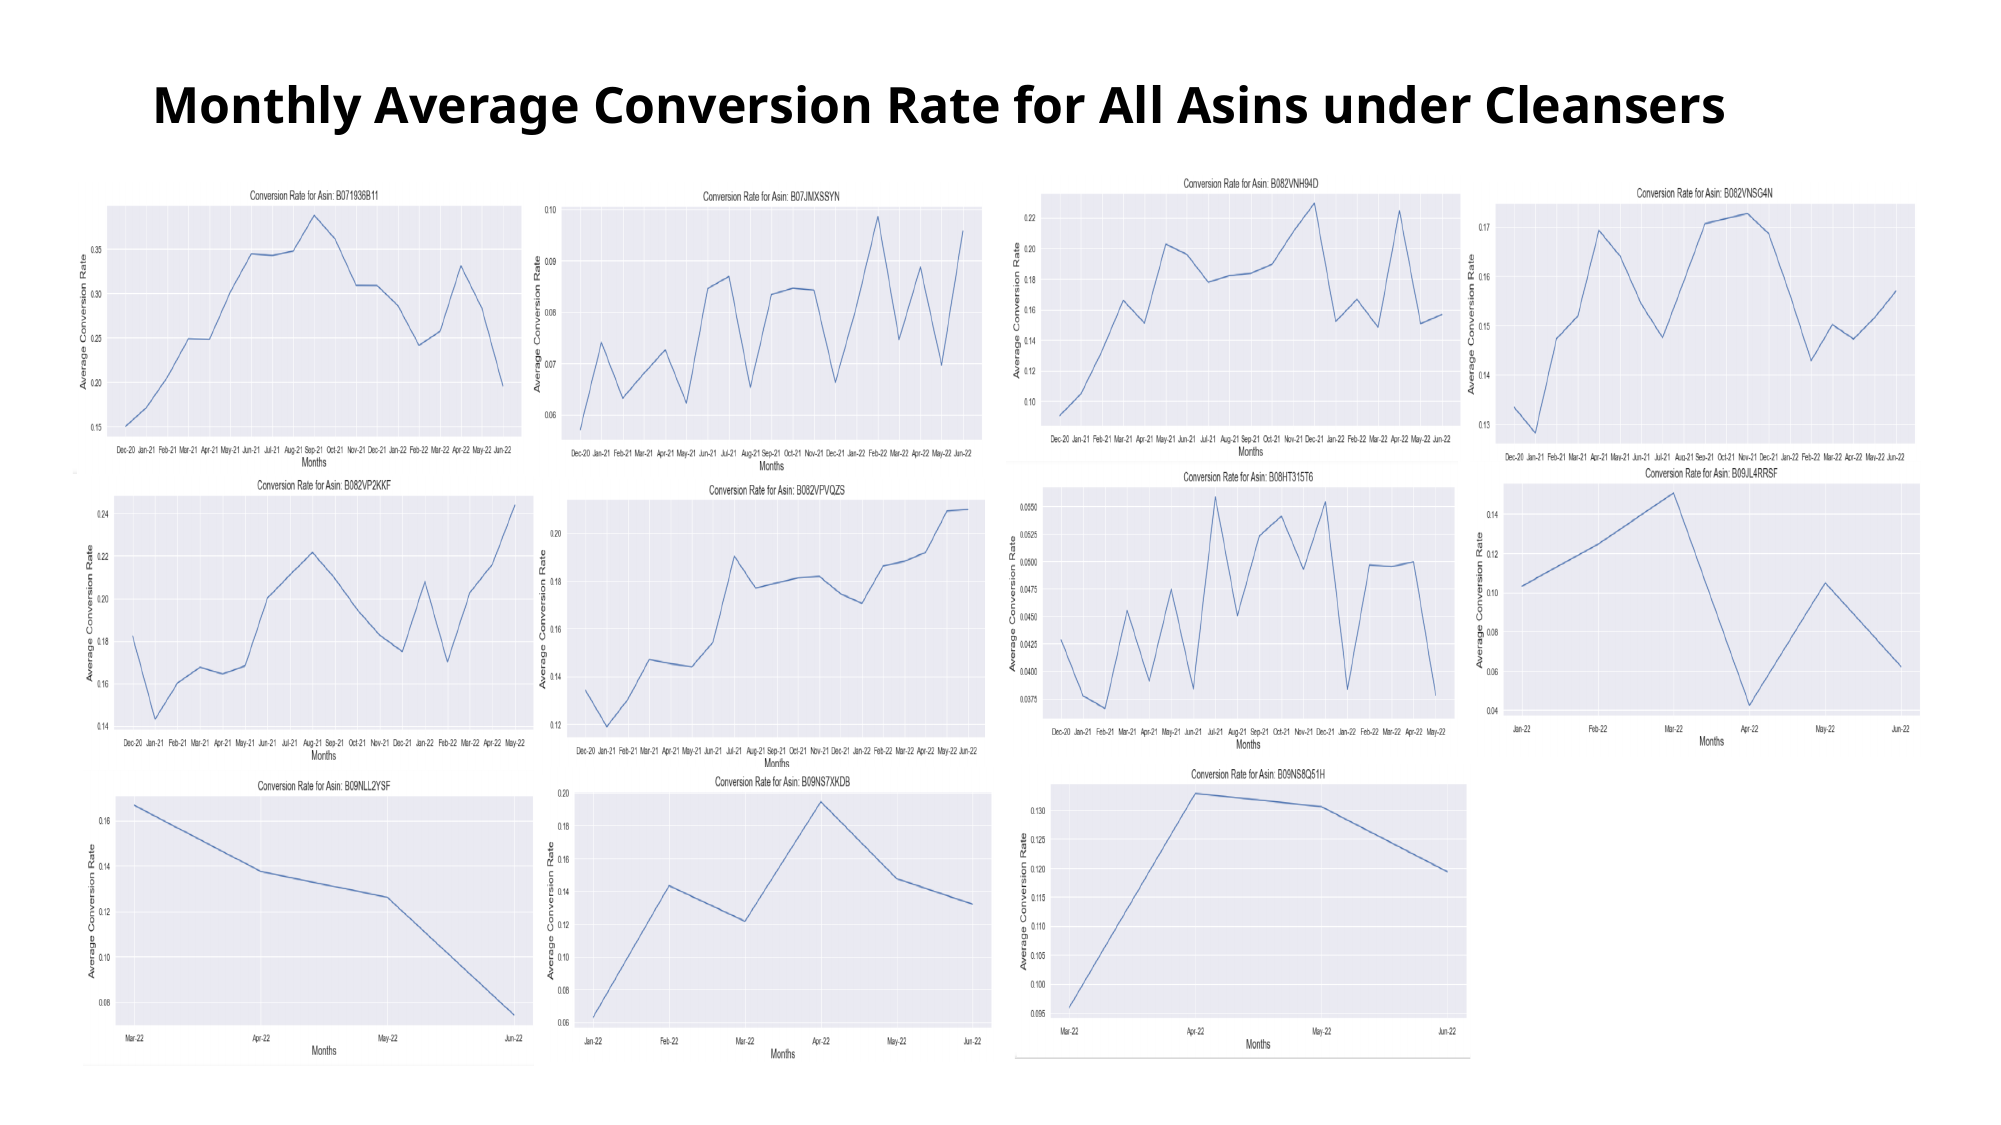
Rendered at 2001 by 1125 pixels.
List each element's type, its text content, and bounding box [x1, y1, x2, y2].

picture [1006, 175, 1461, 757]
picture [82, 182, 994, 1066]
picture [1014, 764, 1471, 1059]
title Monthly Average Conversion Rate for All Asins under Cleansers [137, 59, 1863, 155]
picture [72, 182, 524, 474]
picture [1465, 182, 1921, 757]
